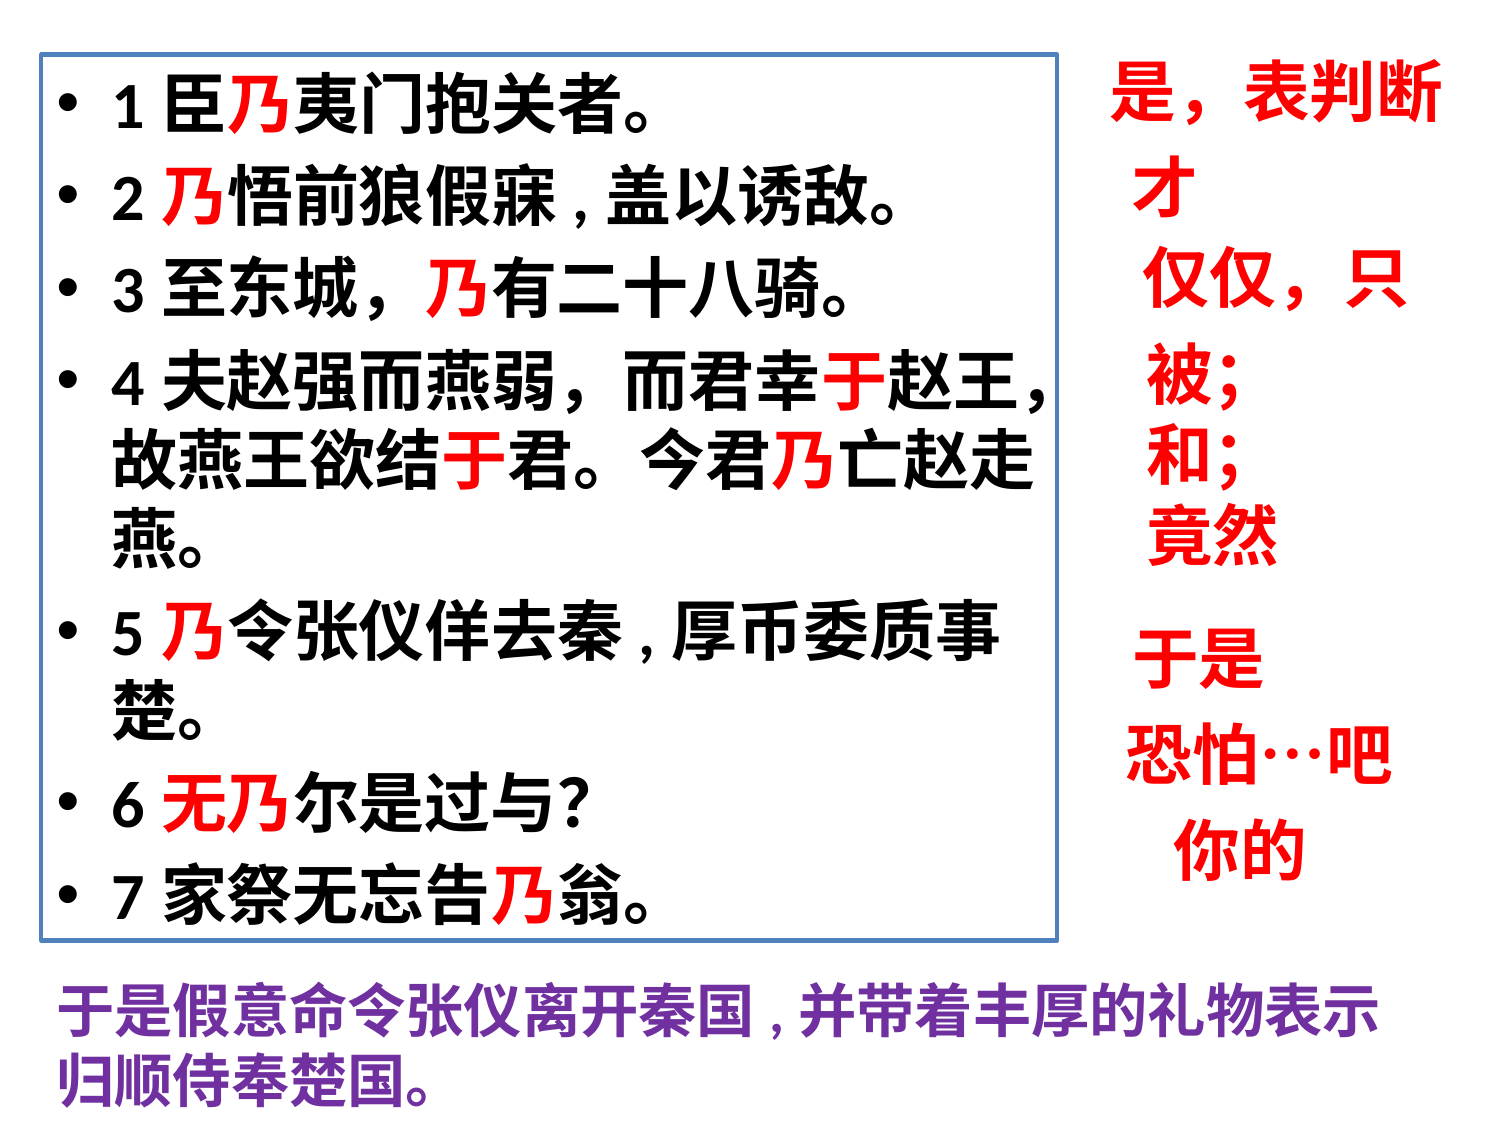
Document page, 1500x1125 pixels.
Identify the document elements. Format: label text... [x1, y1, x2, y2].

text_box 才 [1116, 138, 1214, 234]
text_box 是，表判断 [1094, 42, 1459, 138]
text_box 你的 [1159, 801, 1323, 897]
list 1臣乃夷门抱关者。 2乃悟前狼假寐,盖以诱敌。 3至东城，乃有二十八骑。 4夫赵强而燕弱，而君幸于赵王，故燕王欲结于君。今君乃亡赵走燕。 5乃令张仪佯去秦,厚币委质事楚。 6无乃尔是过与？ 7家祭无忘告乃翁。 [39, 52, 1059, 943]
text_box 于是假意命令张仪离开秦国,并带着丰厚的礼物表示归顺侍奉楚国。 [41, 966, 1400, 1122]
text_box 于是 [1117, 609, 1281, 705]
text_box 被； 和； 竟然 [1131, 326, 1295, 581]
text_box 恐怕…吧 [1111, 705, 1408, 801]
text_box 仅仅，只 [1128, 228, 1425, 324]
